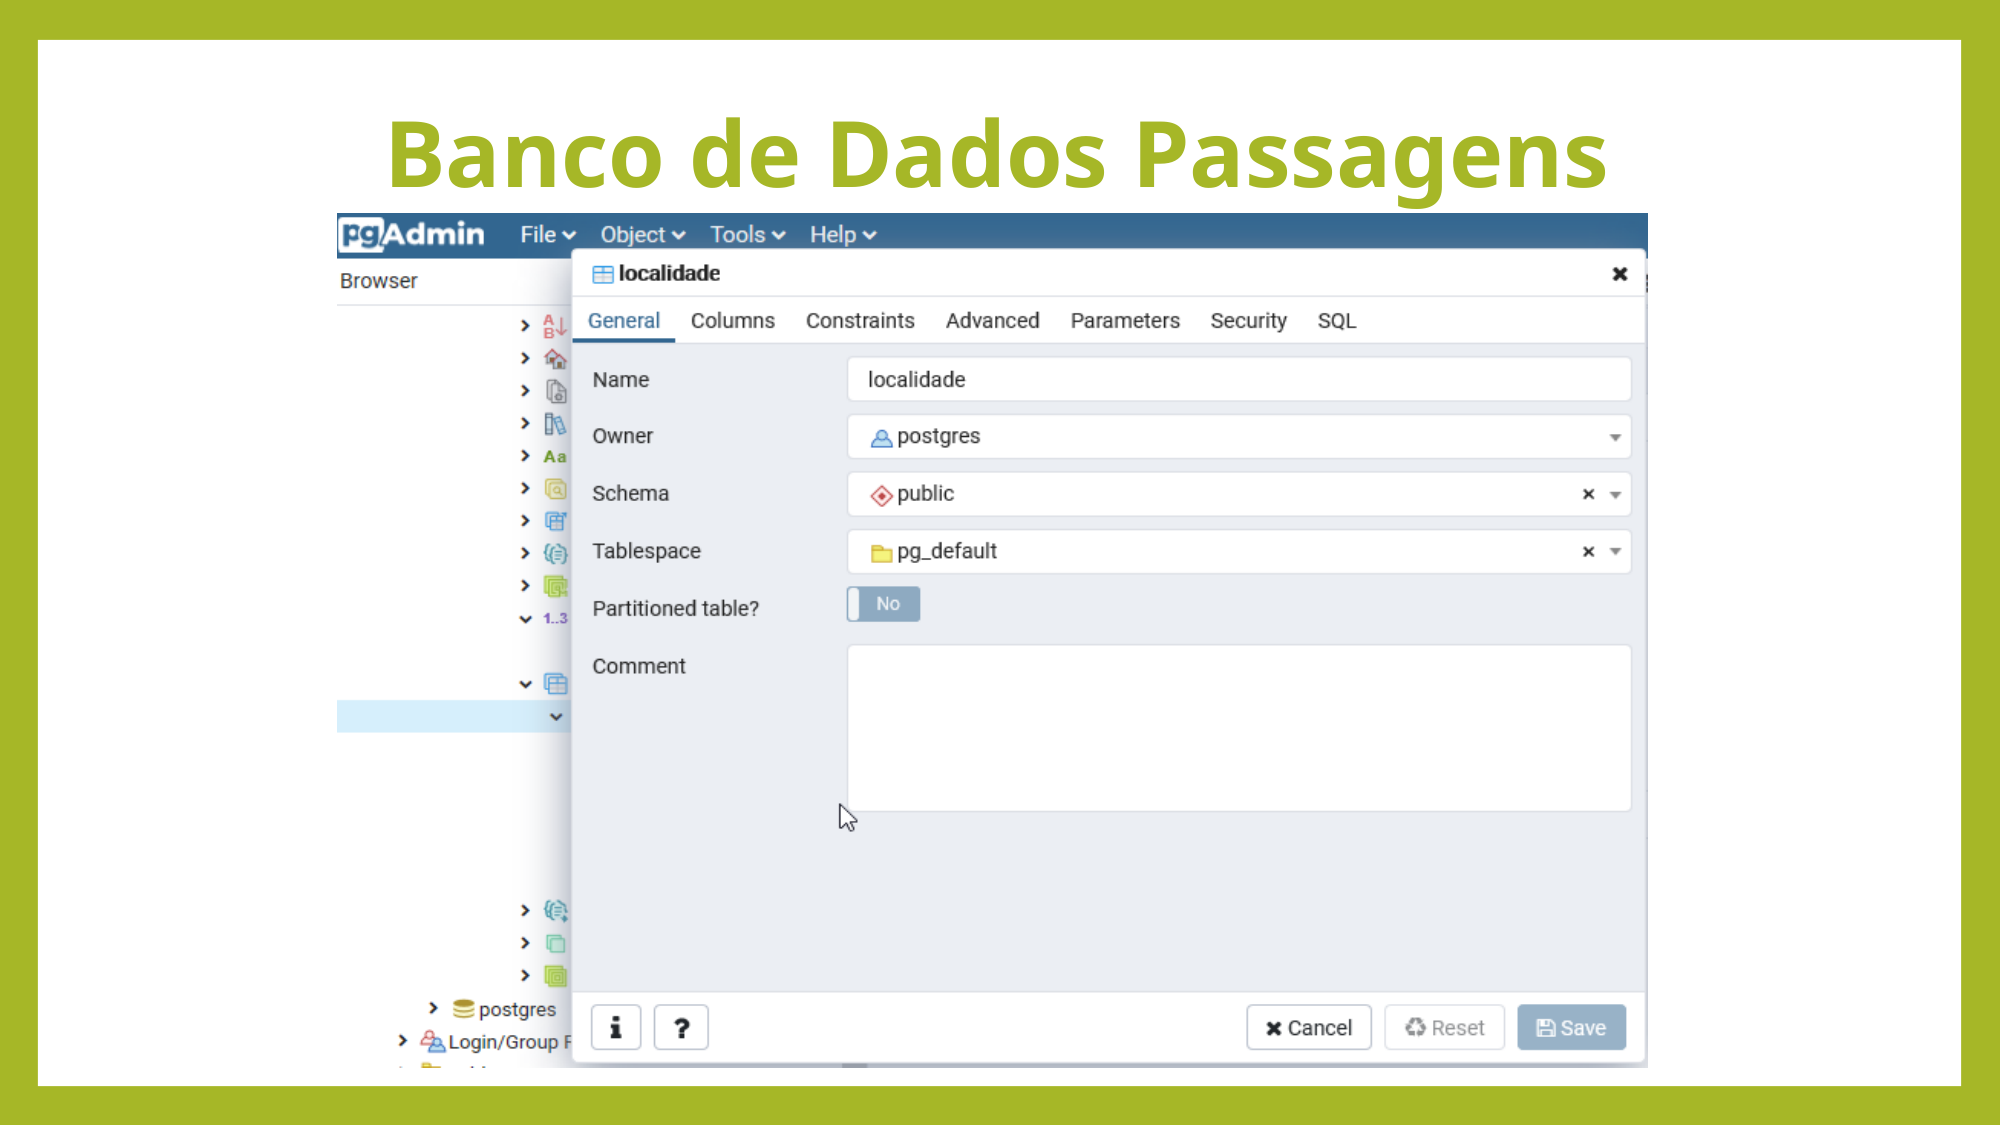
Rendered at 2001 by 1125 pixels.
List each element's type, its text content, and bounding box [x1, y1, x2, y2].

picture [337, 213, 1649, 1068]
title Banco de Dados Passagens [187, 47, 1808, 270]
